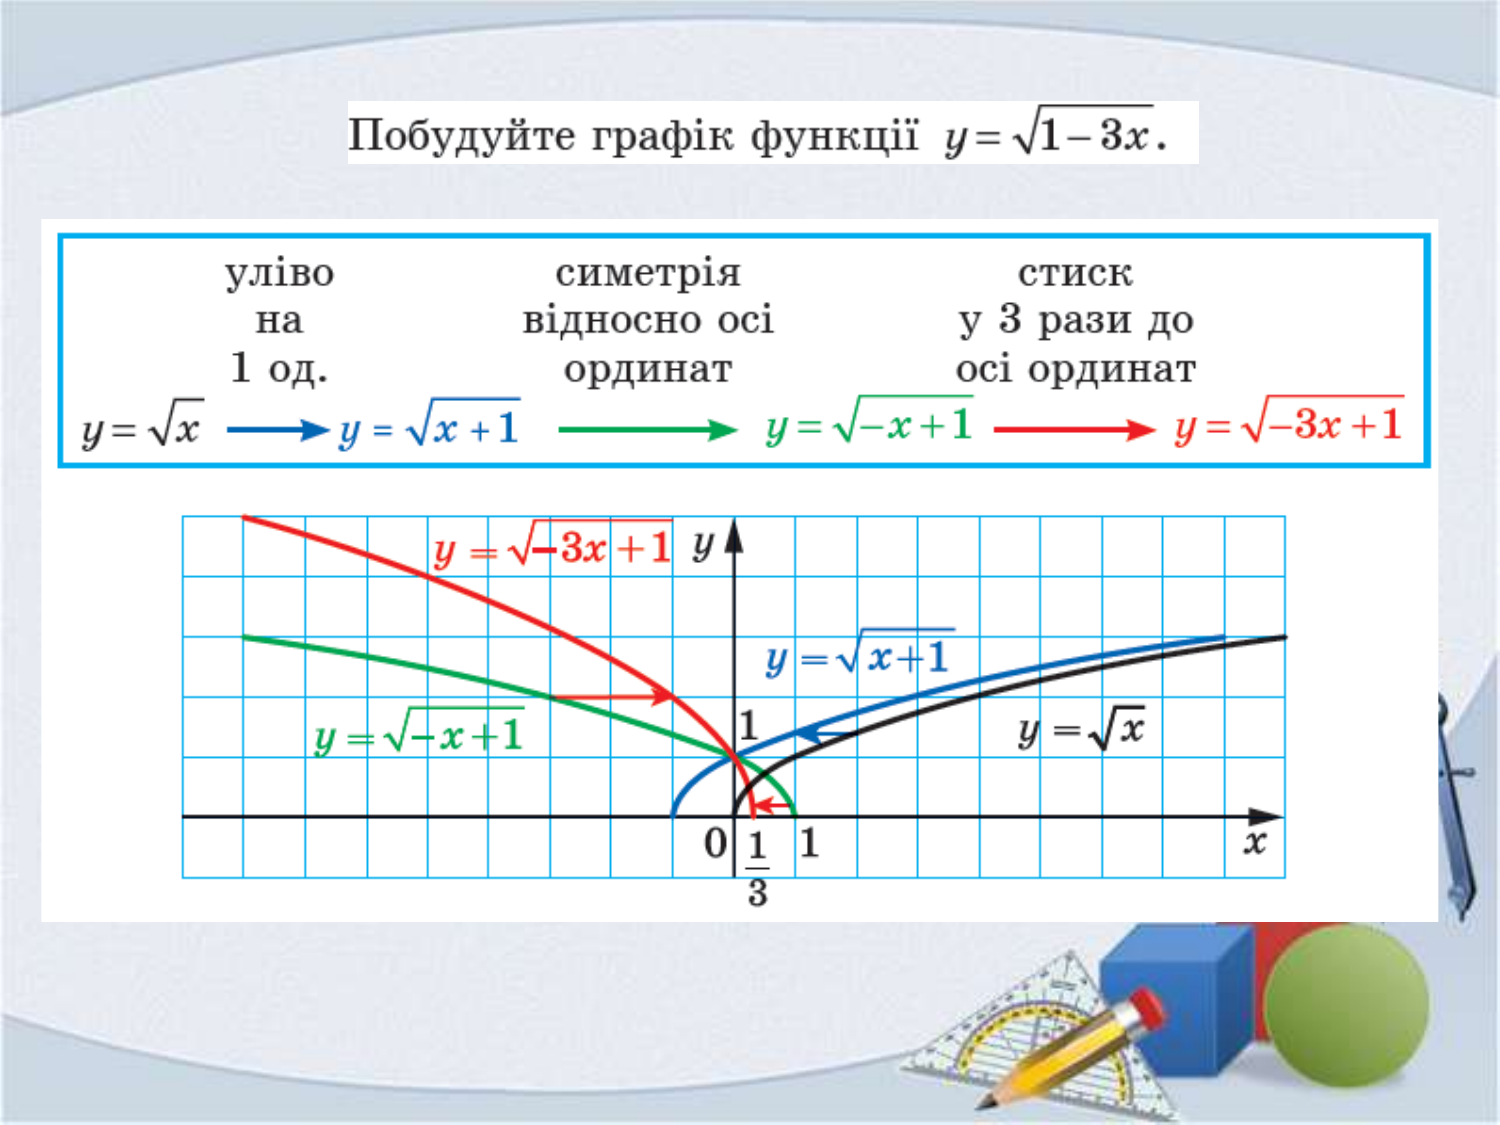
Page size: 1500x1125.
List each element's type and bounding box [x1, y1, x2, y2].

picture [0, 0, 1500, 1125]
list [348, 101, 1199, 164]
